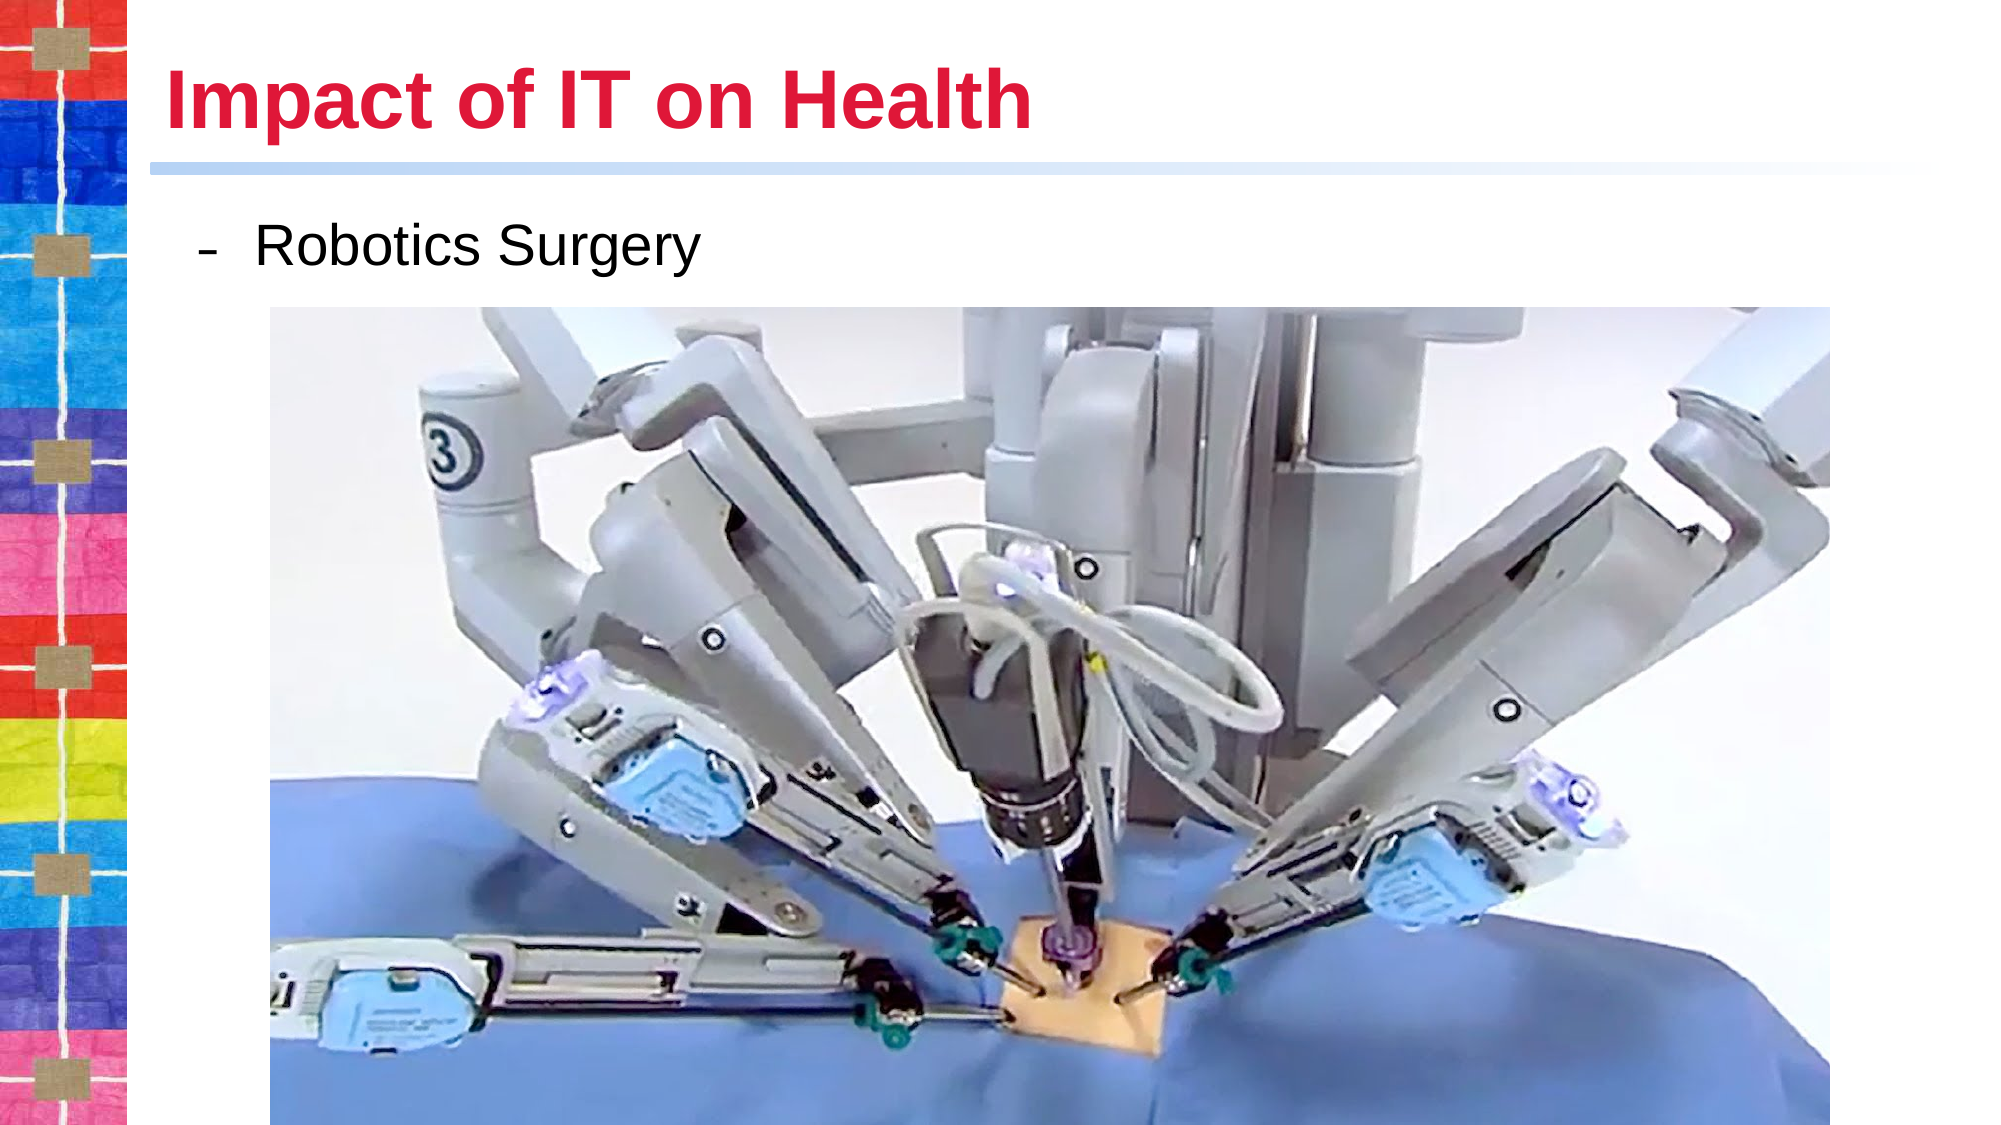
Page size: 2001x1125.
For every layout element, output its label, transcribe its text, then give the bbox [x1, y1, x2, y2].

title Impact of IT on Health [150, 37, 1950, 175]
list Robotics Surgery [183, 200, 1917, 1009]
picture [0, 0, 127, 1125]
picture [269, 307, 1830, 1125]
